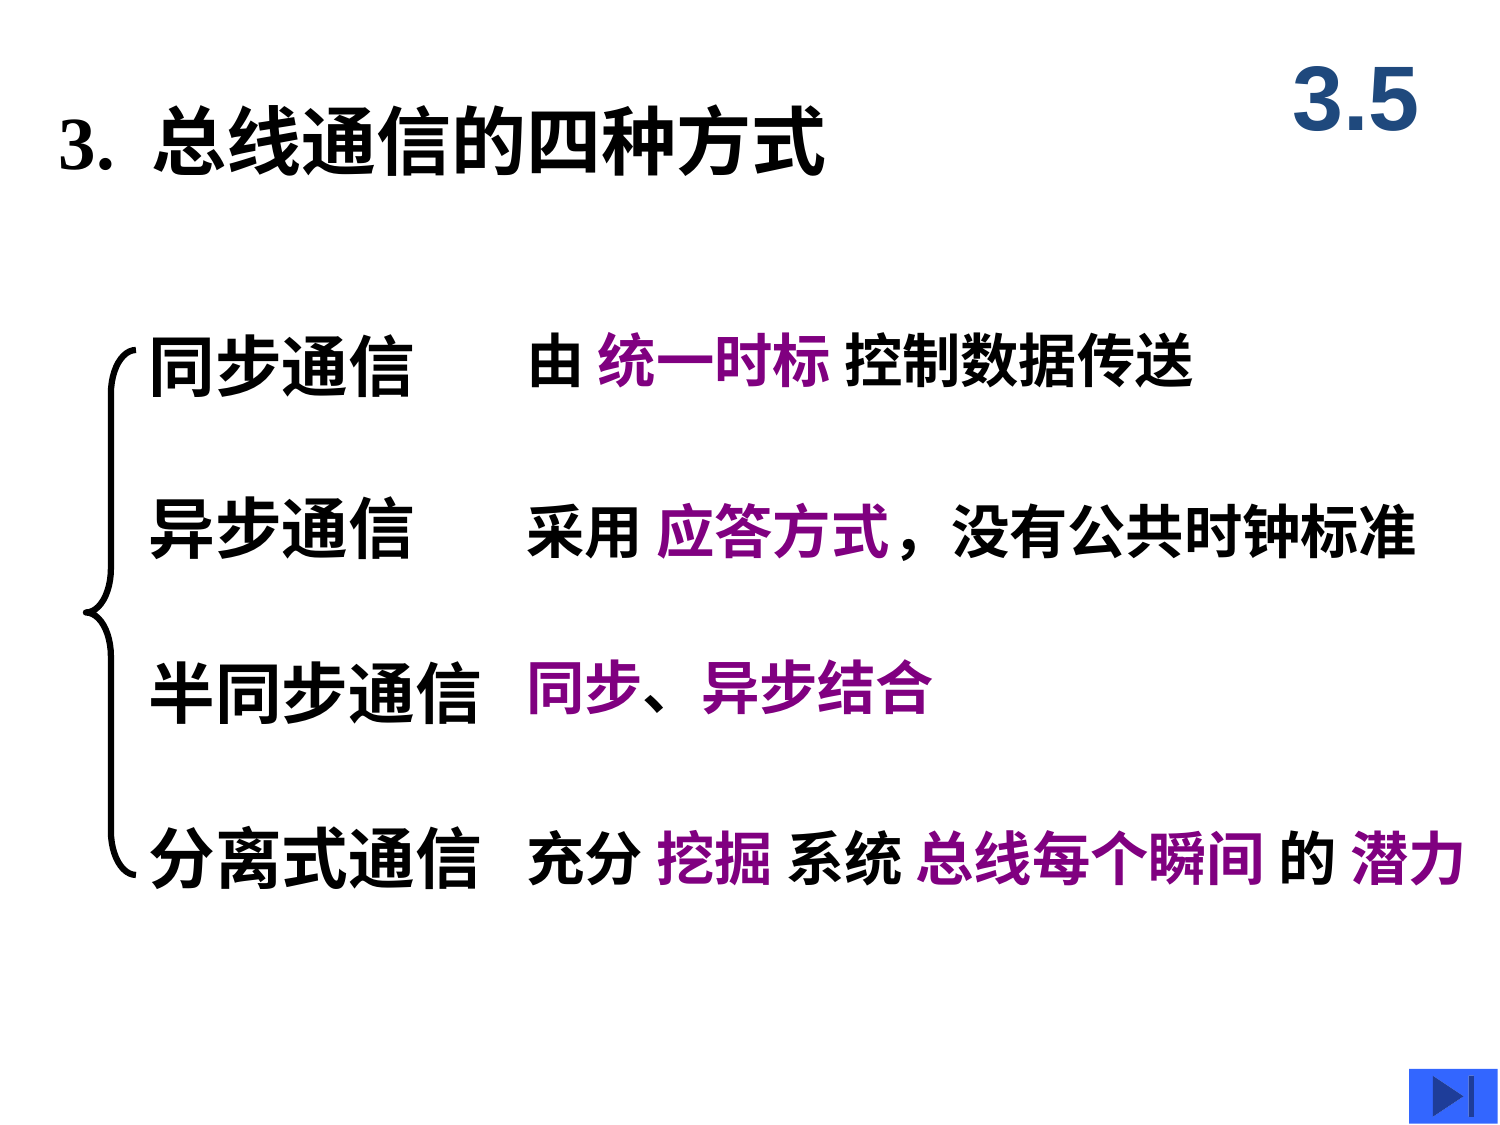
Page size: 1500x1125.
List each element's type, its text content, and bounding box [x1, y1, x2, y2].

text_box 采用 应答方式 ，没有公共时钟标准 [778, 487, 1500, 573]
text_box 3. 总线通信的四种方式 [43, 87, 1084, 193]
text_box 充分 挖掘 系统 总线每个瞬间 的 潜力 [778, 814, 1500, 900]
text_box 同步、异步结合 [778, 643, 1387, 729]
text_box 3.5 [1262, 24, 1450, 163]
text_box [133, 316, 774, 907]
text_box 由 统一时标 控制数据传送 [774, 316, 1387, 402]
text_box [1409, 1068, 1498, 1124]
text_box [85, 352, 128, 873]
